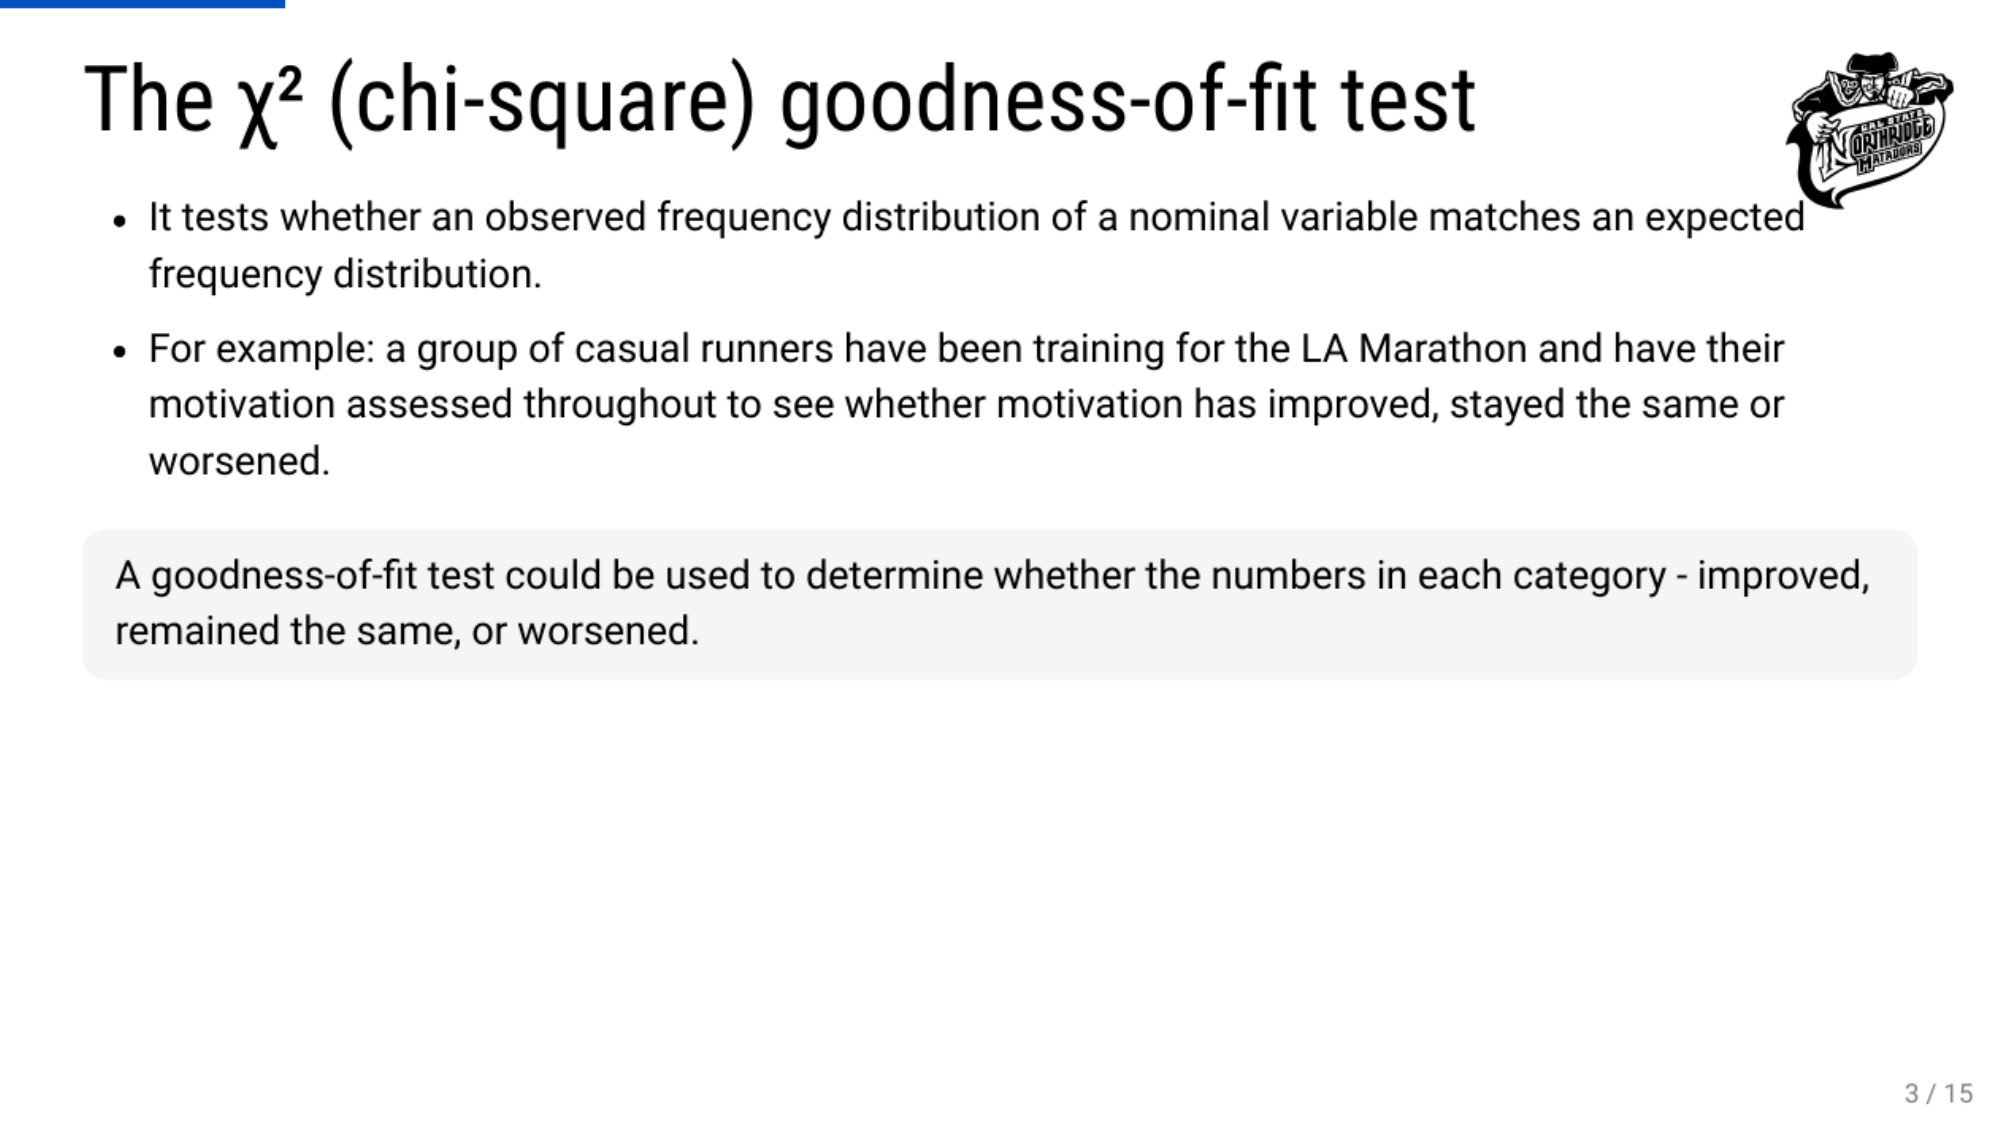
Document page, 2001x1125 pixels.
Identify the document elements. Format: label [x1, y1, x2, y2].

list [0, 0, 2000, 1125]
